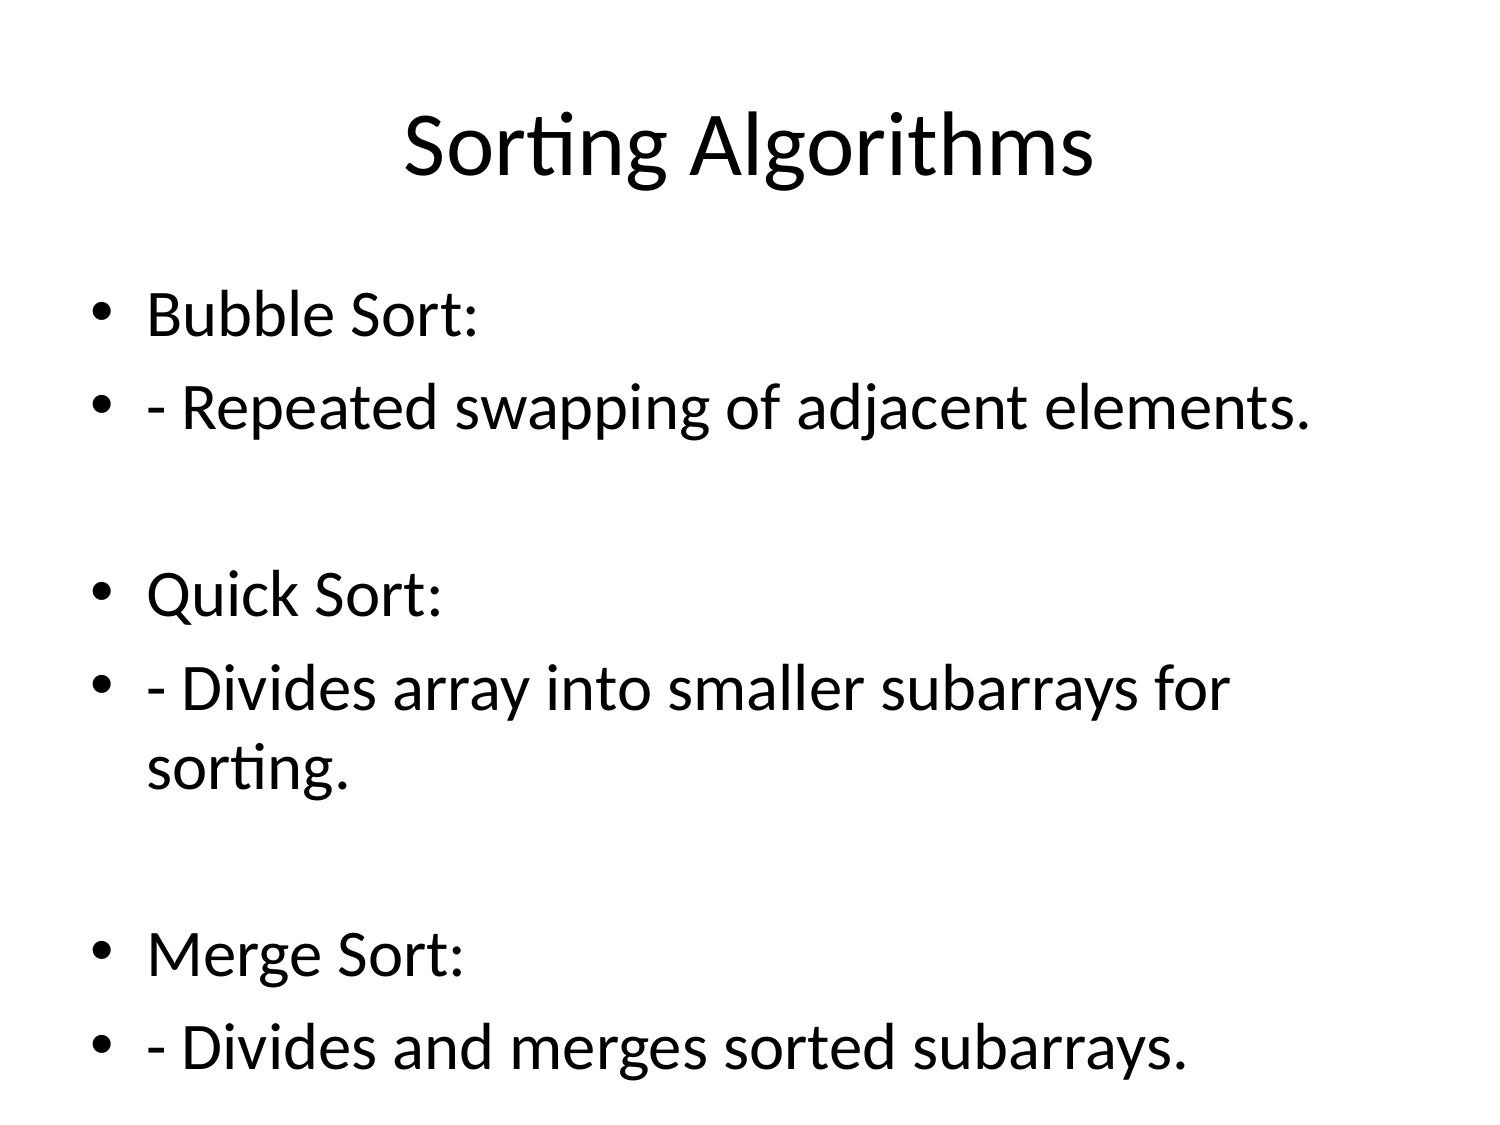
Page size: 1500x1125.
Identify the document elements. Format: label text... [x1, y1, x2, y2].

list Bubble Sort: - Repeated swapping of adjacent elements. Quick Sort: - Divides array into smaller subarrays for sorting. Merge Sort: - Divides and merges sorted subarrays. [75, 262, 1425, 1005]
title Sorting Algorithms [75, 45, 1425, 233]
